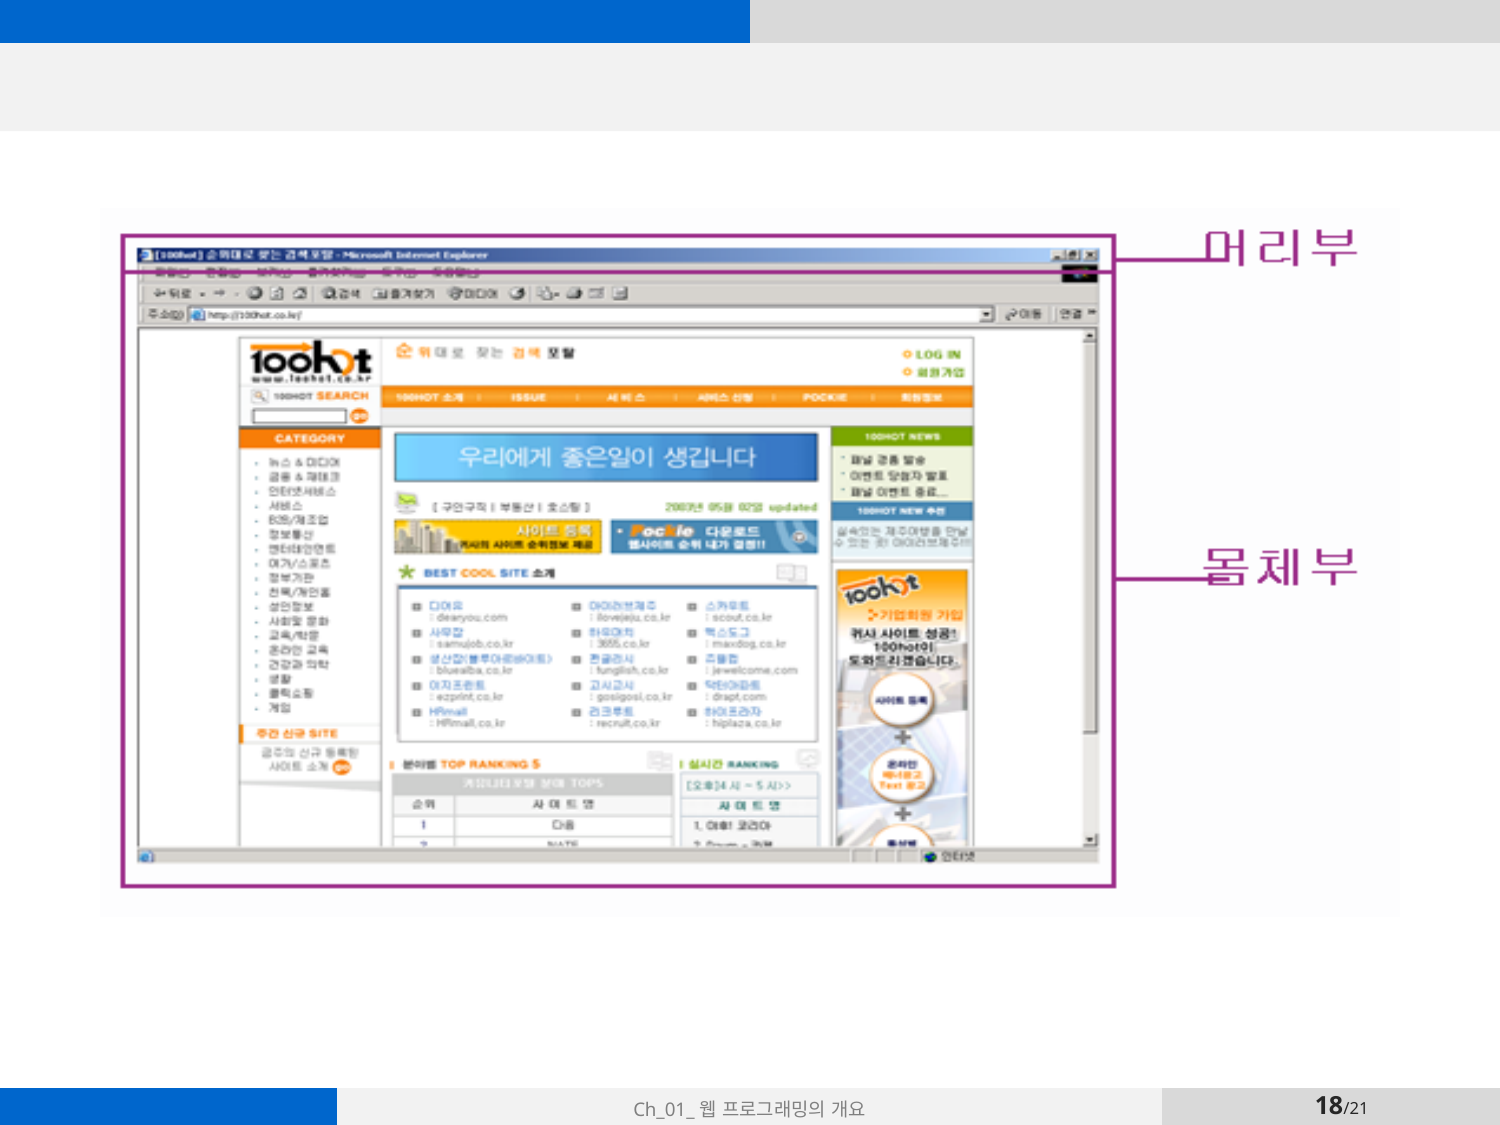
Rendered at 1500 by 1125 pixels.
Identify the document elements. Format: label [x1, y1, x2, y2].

picture [100, 207, 1400, 918]
